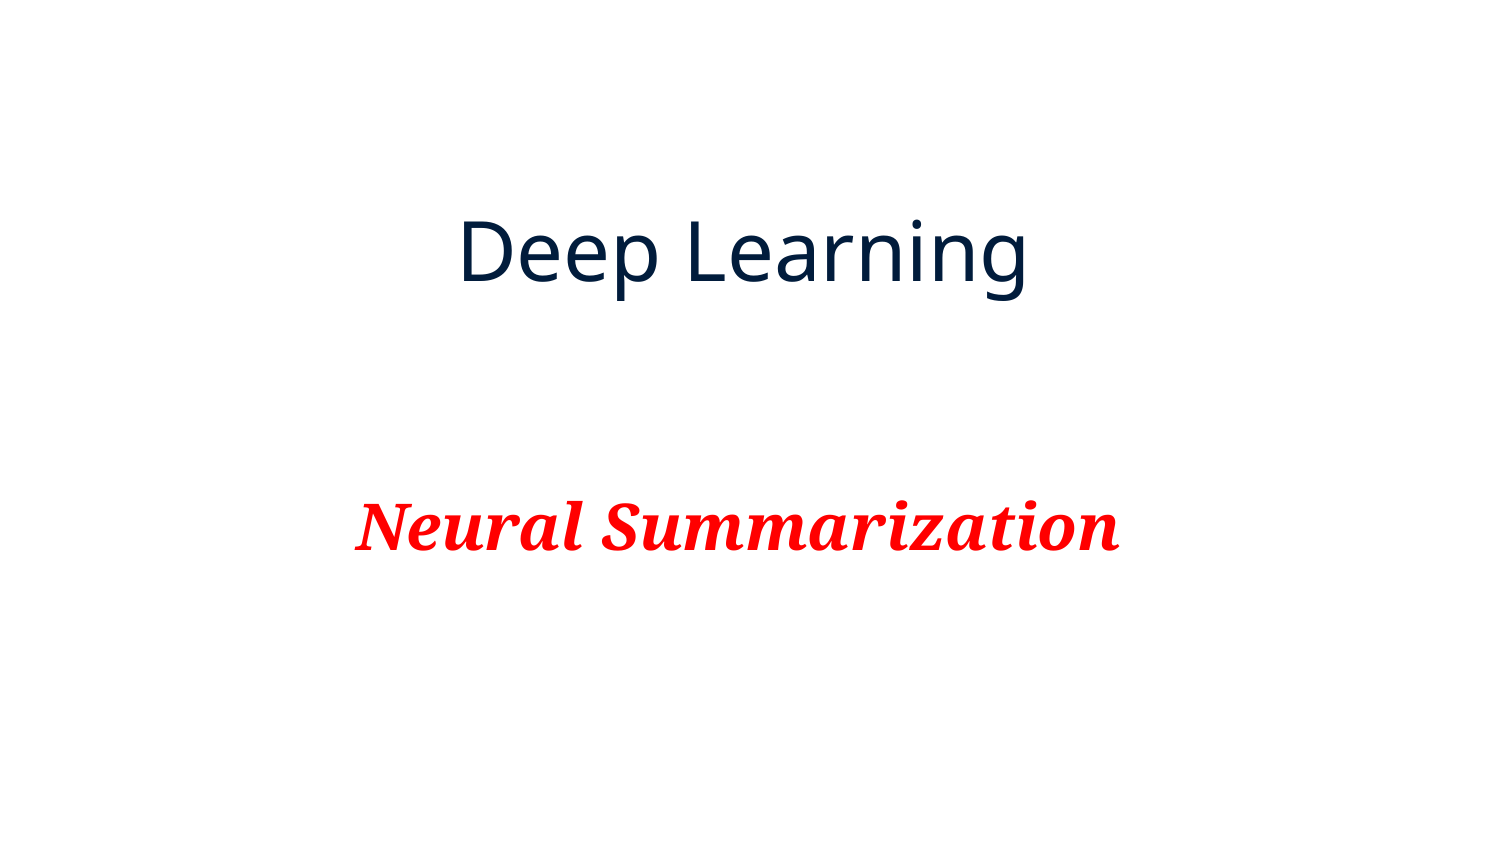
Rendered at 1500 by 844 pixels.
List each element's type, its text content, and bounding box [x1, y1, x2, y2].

title Deep Learning [43, 190, 1445, 443]
subtitle Neural Summarization [120, 478, 1357, 694]
